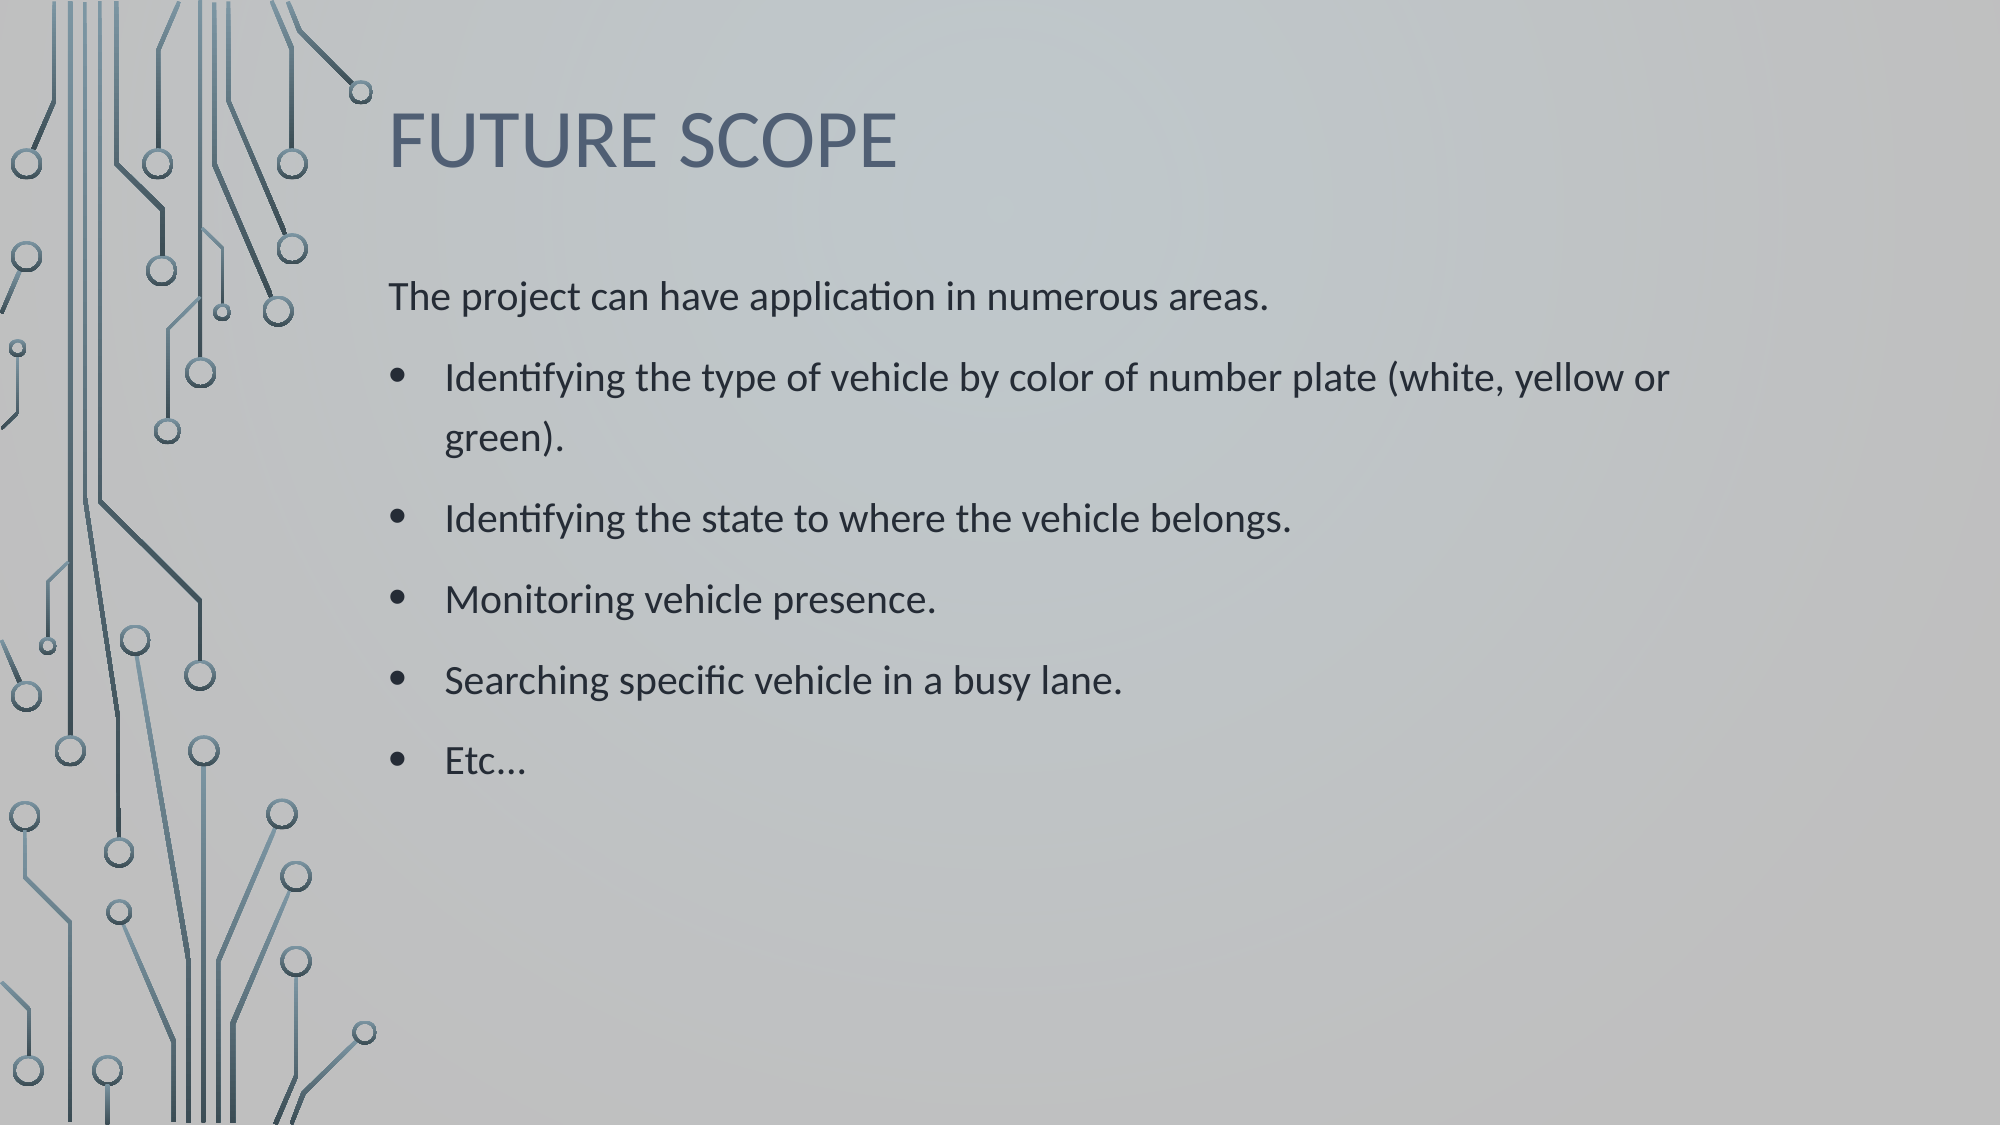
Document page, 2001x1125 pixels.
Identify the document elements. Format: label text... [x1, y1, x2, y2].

title FUTURE SCOPE [373, 70, 1816, 194]
subtitle The project can have application in numerous areas. Identifying the type of vehicle by color of number plate (white, yellow or green). Identifying the state to where the vehicle belongs. Monitoring vehicle presence. Searching specific vehicle in a busy lane. Etc... [373, 251, 1750, 863]
